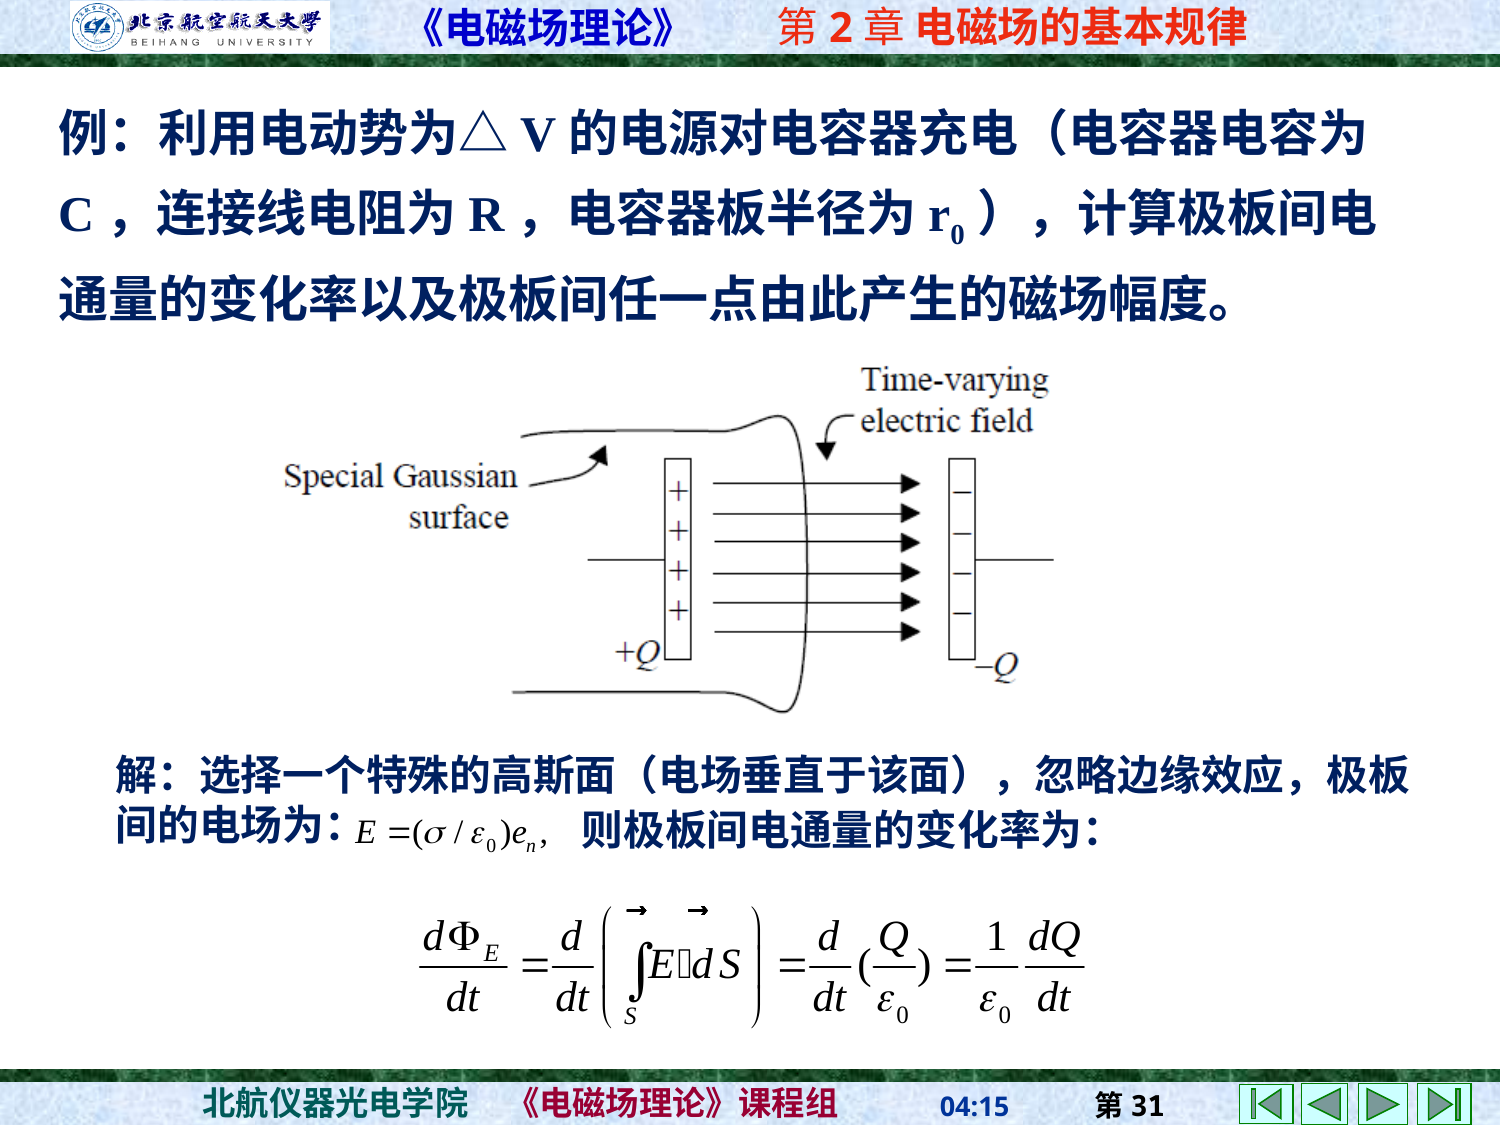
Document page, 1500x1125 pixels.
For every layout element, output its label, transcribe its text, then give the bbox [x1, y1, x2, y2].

picture [261, 322, 1110, 734]
text_box 解：选择一个特殊的高斯面（电场垂直于该面），忽略边缘效应，极板间的电场为： [100, 741, 1437, 857]
picture [0, 0, 1500, 67]
picture [0, 1069, 1500, 1125]
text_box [412, 898, 1094, 1036]
text_box 则极板间电通量的变化率为： [566, 796, 1213, 862]
text_box 例：利用电动势为△V的电源对电容器充电（电容器电容为C，连接线电阻为R，电容器板半径为r0），计算极板间电通量的变化率以及极板间任一点由此产生的磁场幅度。 [43, 75, 1440, 336]
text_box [348, 803, 555, 862]
